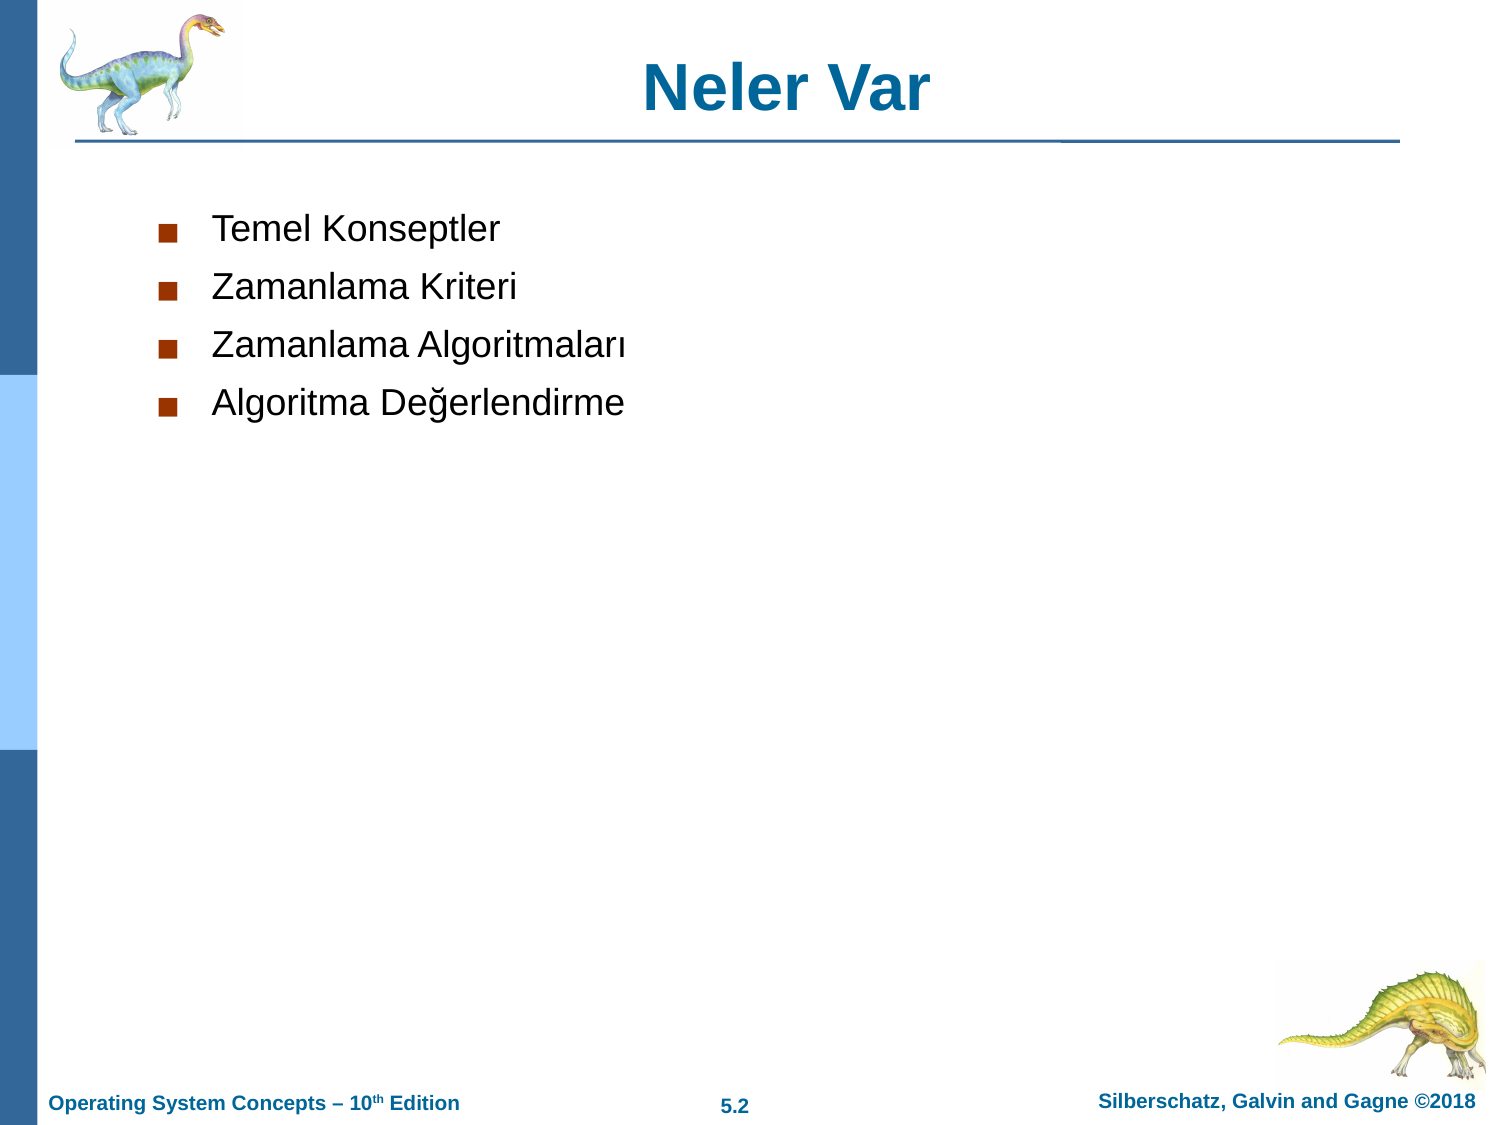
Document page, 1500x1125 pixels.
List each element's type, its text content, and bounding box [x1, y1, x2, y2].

picture [46, 0, 243, 149]
list Temel Konseptler Zamanlama Kriteri Zamanlama Algoritmaları Algoritma Değerlendirme [140, 196, 1344, 815]
picture [1275, 959, 1486, 1090]
picture [1415, 1093, 1423, 1098]
title Neler Var [150, 36, 1425, 131]
